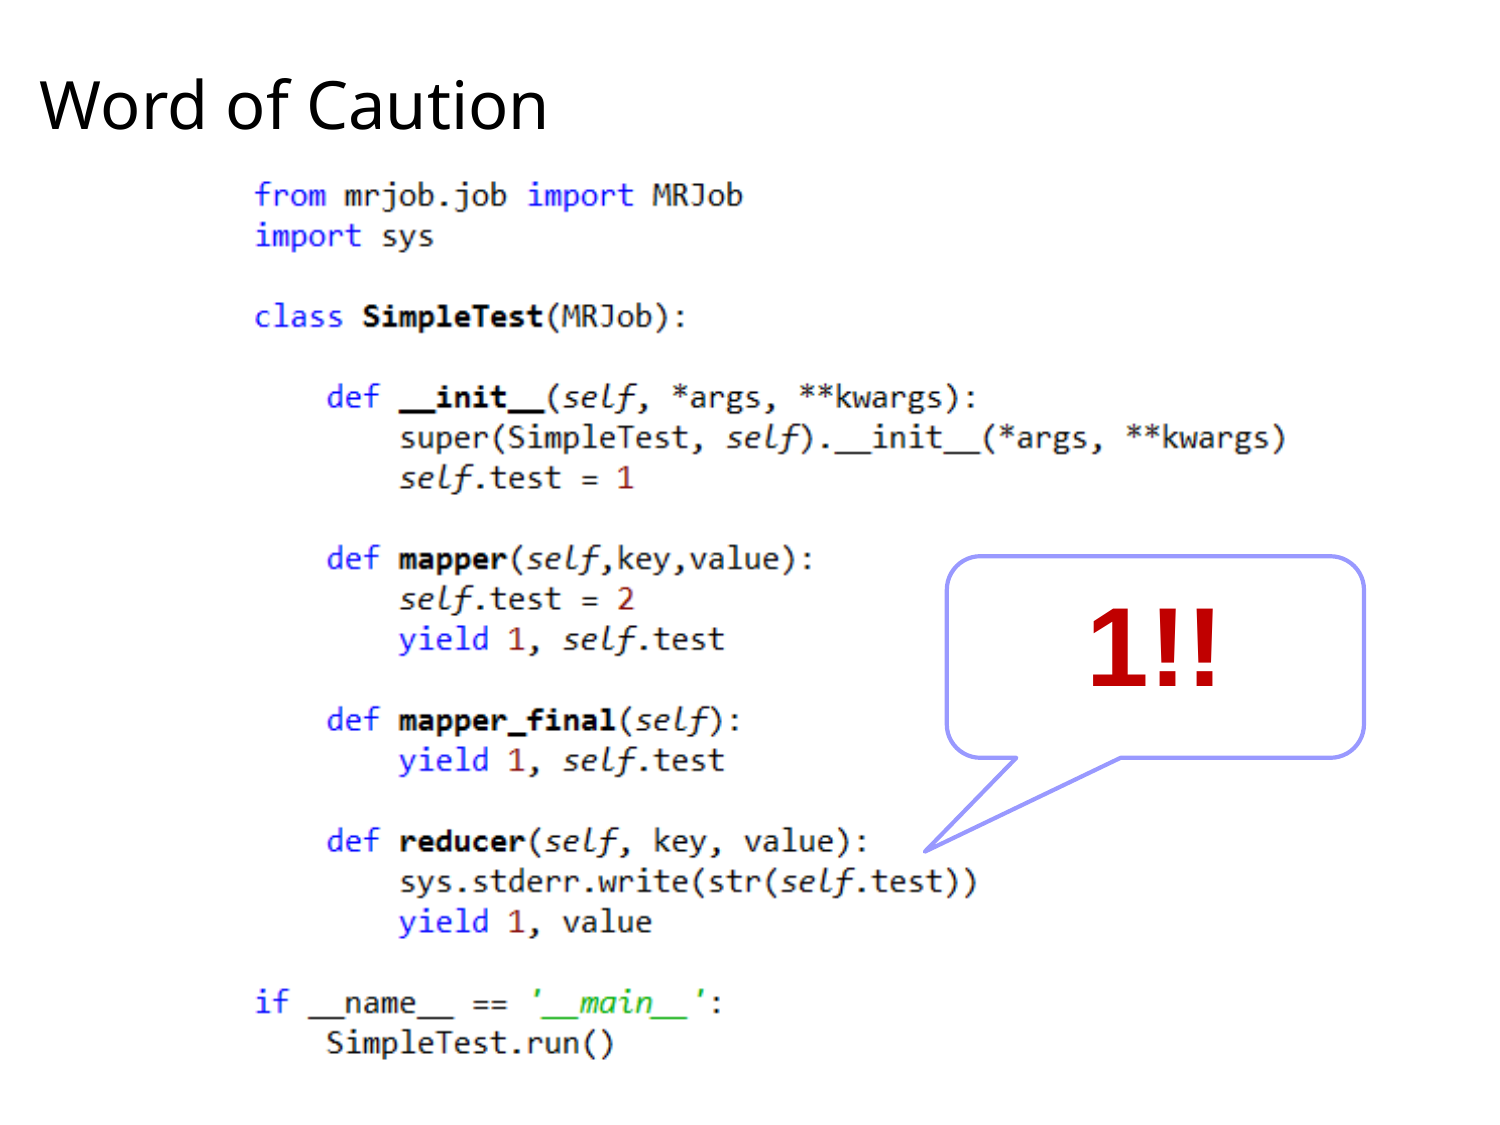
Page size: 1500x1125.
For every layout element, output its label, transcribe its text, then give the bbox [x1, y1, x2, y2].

text_box 1!! [1310, 554, 1367, 760]
title Word of Caution [24, 18, 1451, 188]
picture [254, 172, 1307, 1066]
